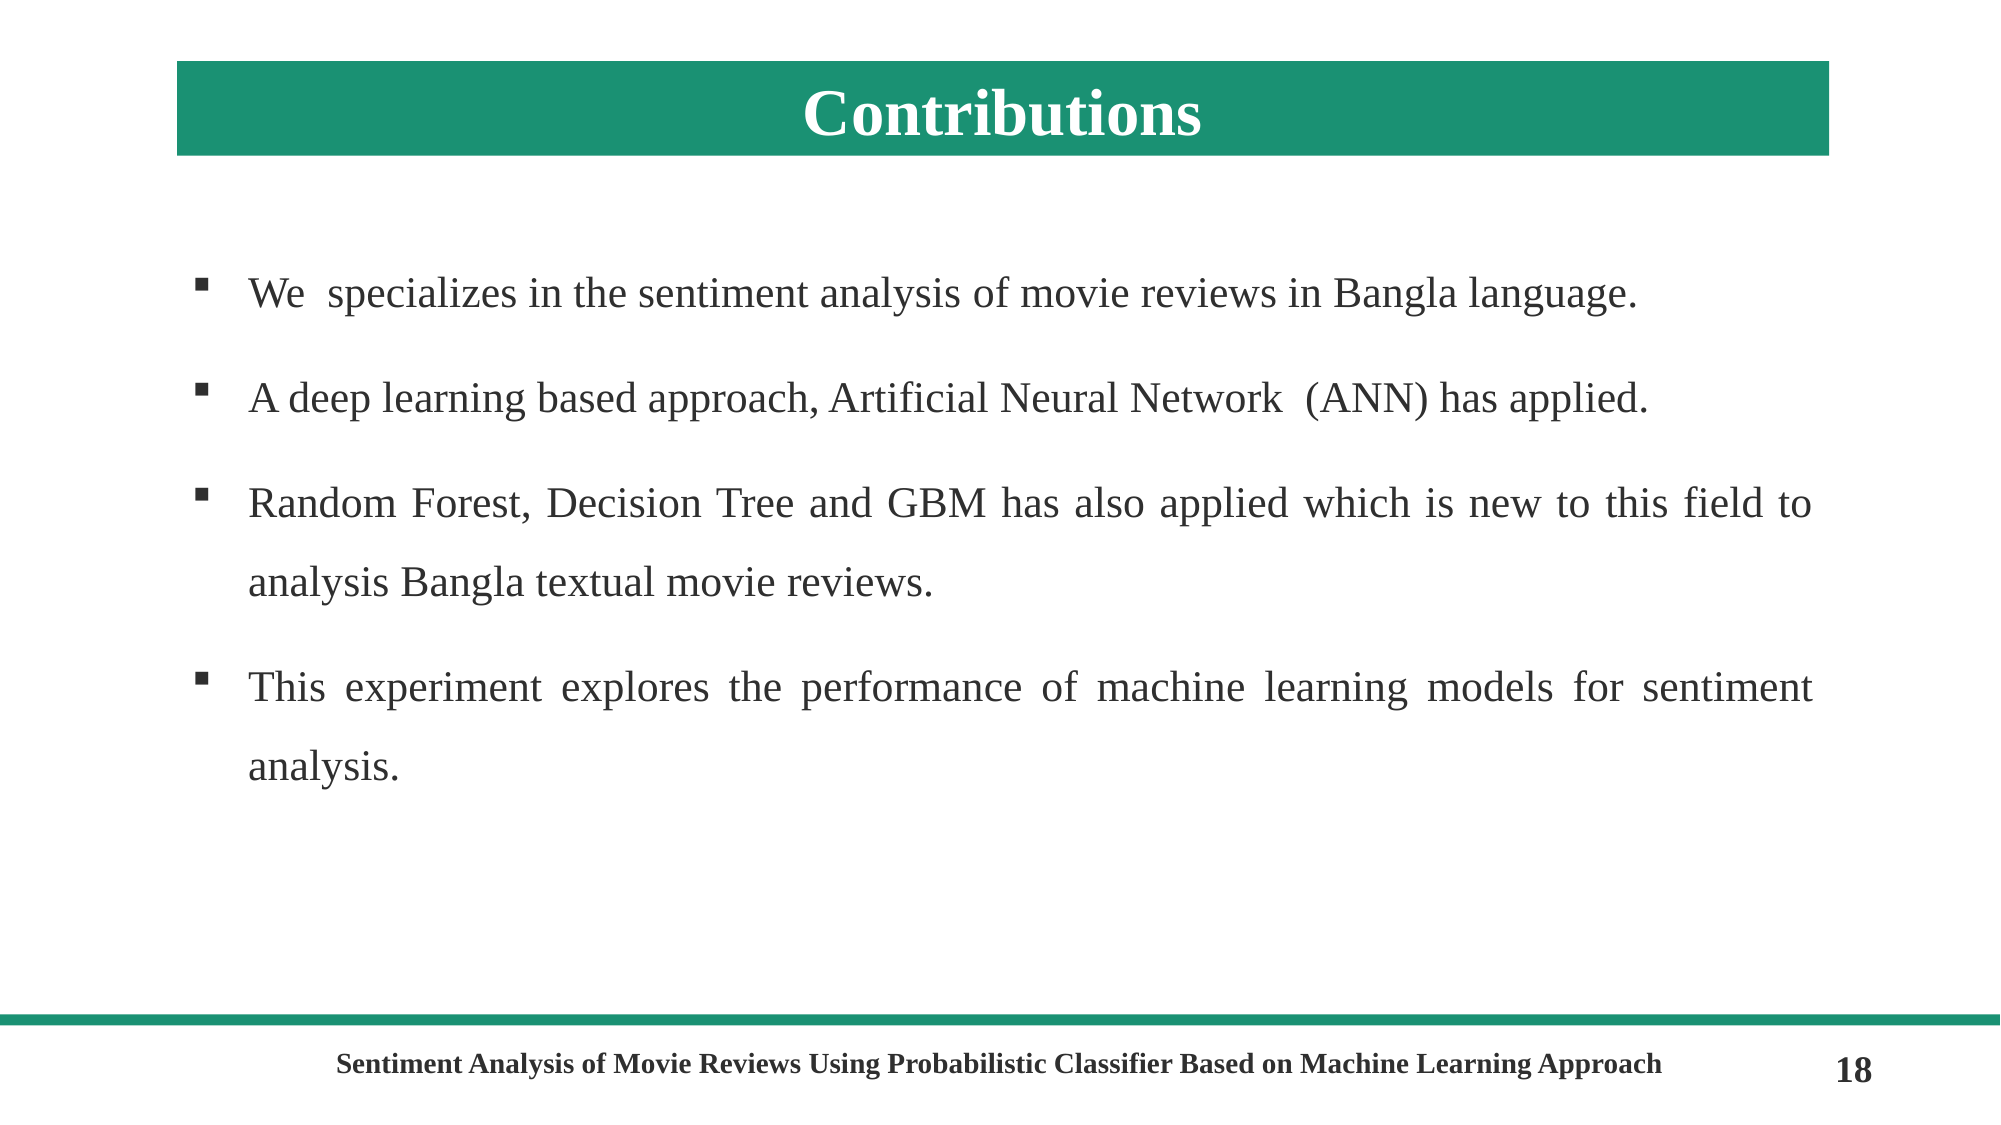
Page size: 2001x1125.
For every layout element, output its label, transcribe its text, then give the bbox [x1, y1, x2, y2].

text_box 18 [1795, 1037, 1912, 1098]
text_box Sentiment Analysis of Movie Reviews Using Probabilistic Classifier Based on Machine Learning Approach [201, 1037, 1795, 1087]
text_box [0, 1014, 2000, 1026]
text_box We specializes in the sentiment analysis of movie reviews in Bangla language. A deep learning based approach, Artificial Neural Network (ANN) has applied. Random Forest, Decision Tree and GBM has also applied which is new to this field to analysis Bangla textual movie reviews. This experiment explores the performance of machine learning models for sentiment analysis. [177, 230, 1830, 797]
text_box Contributions [177, 61, 1830, 156]
